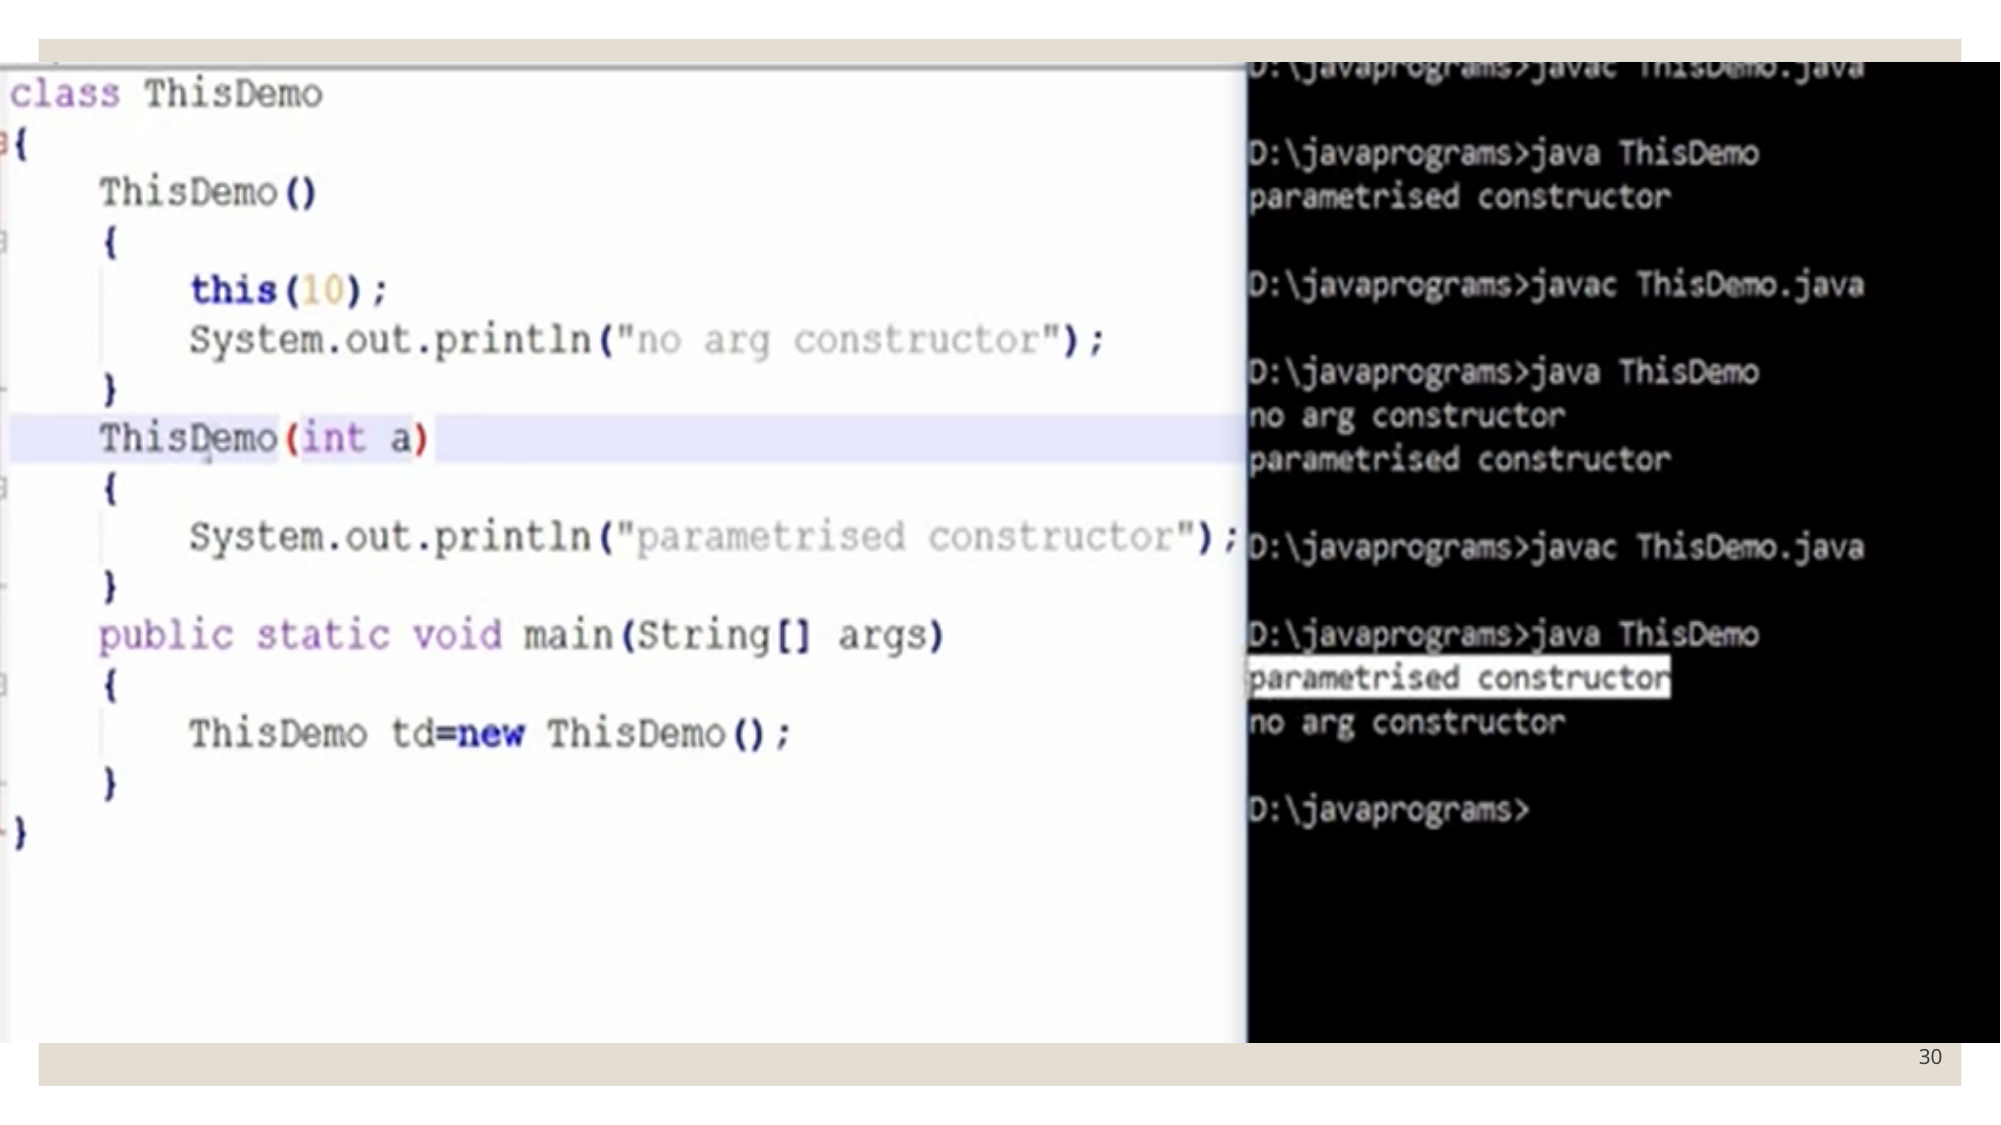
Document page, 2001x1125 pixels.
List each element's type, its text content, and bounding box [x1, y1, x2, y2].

slide_number 30 [1717, 1052, 1958, 1080]
picture [0, 62, 2000, 1043]
